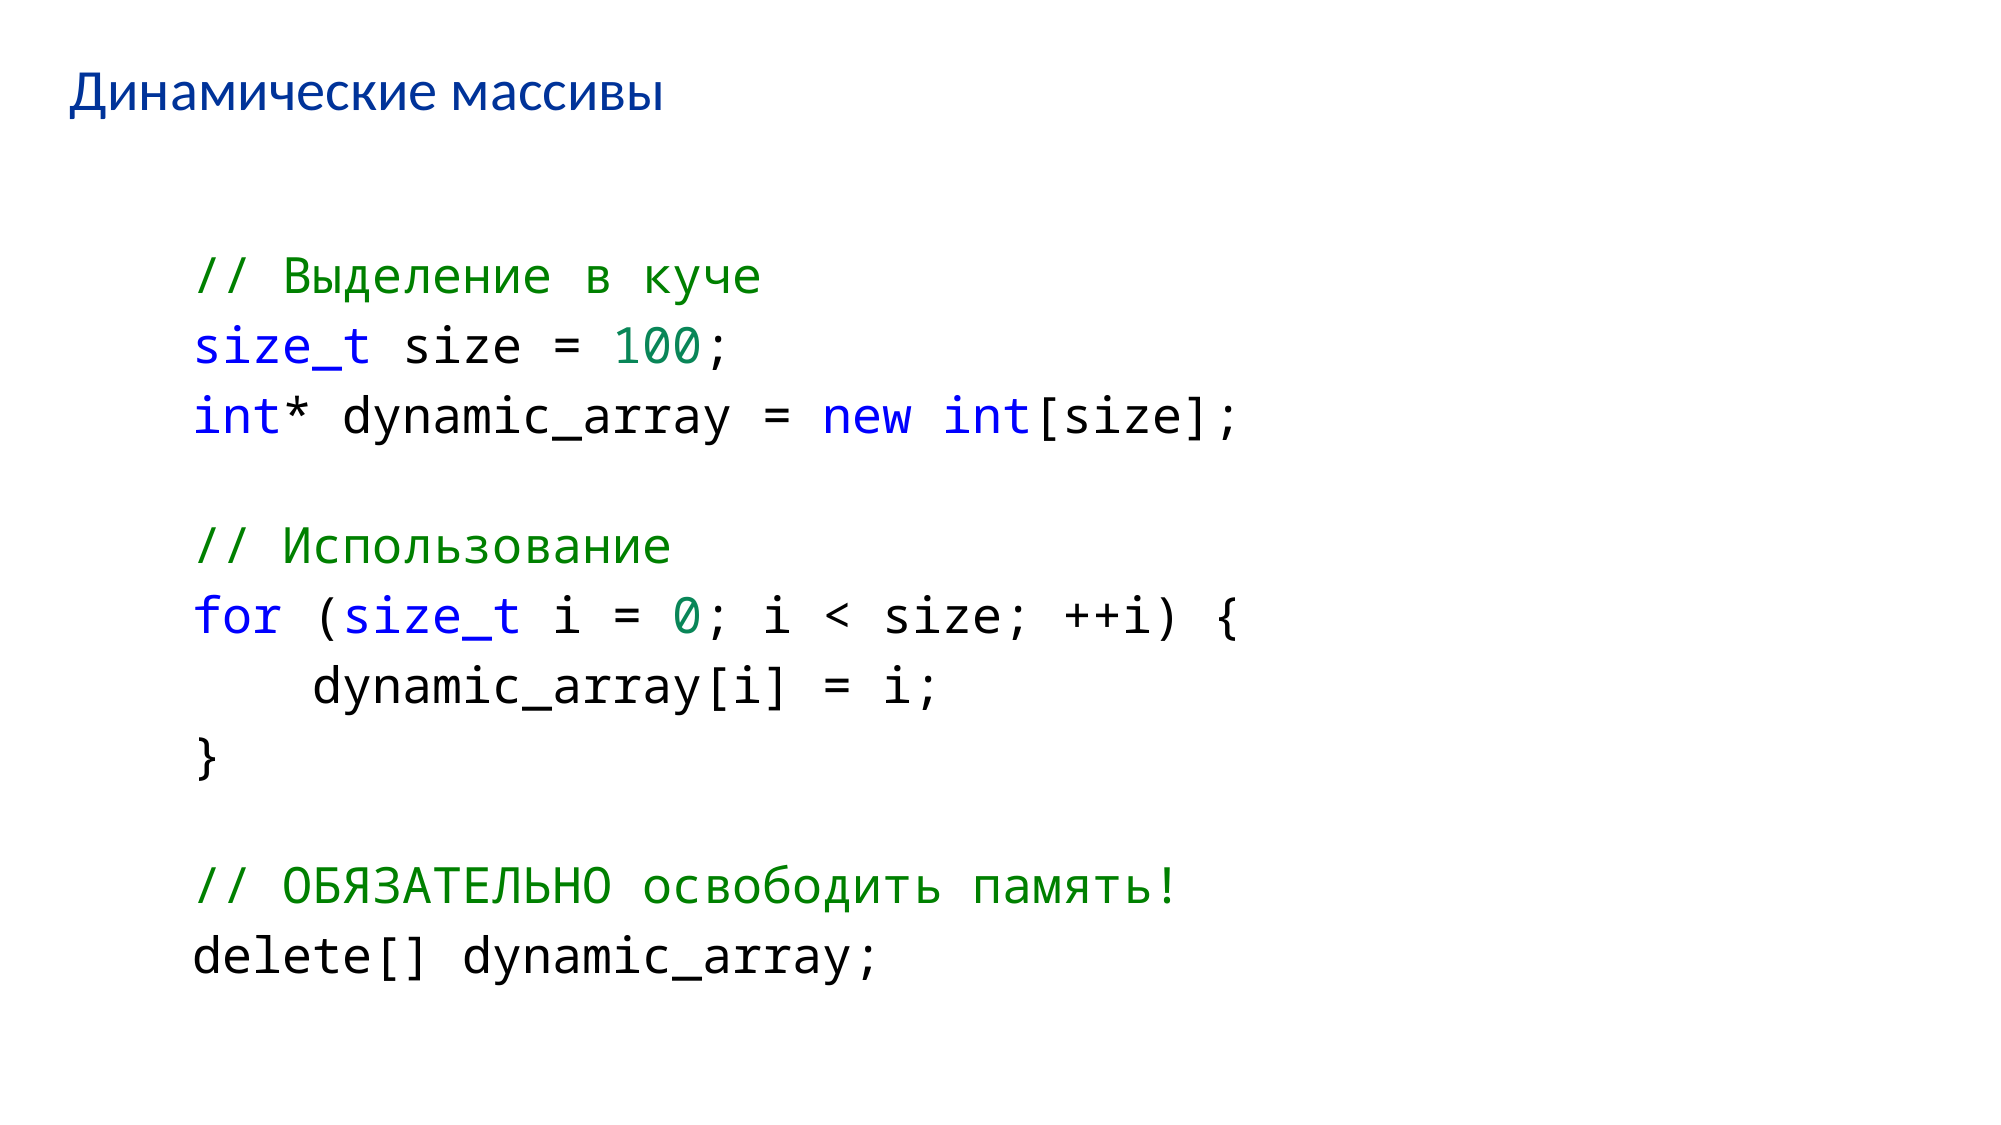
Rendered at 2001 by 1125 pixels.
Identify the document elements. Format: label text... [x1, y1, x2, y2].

list // Выделение в куче size_t size = 100; int* dynamic_array = new int[size]; // Использование for (size_t i = 0; i < size; ++i) { dynamic_array[i] = i; } // ОБЯЗАТЕЛЬНО освободить память! delete[] dynamic_array; [177, 236, 1949, 1063]
title Динамические массивы [55, 45, 1945, 185]
